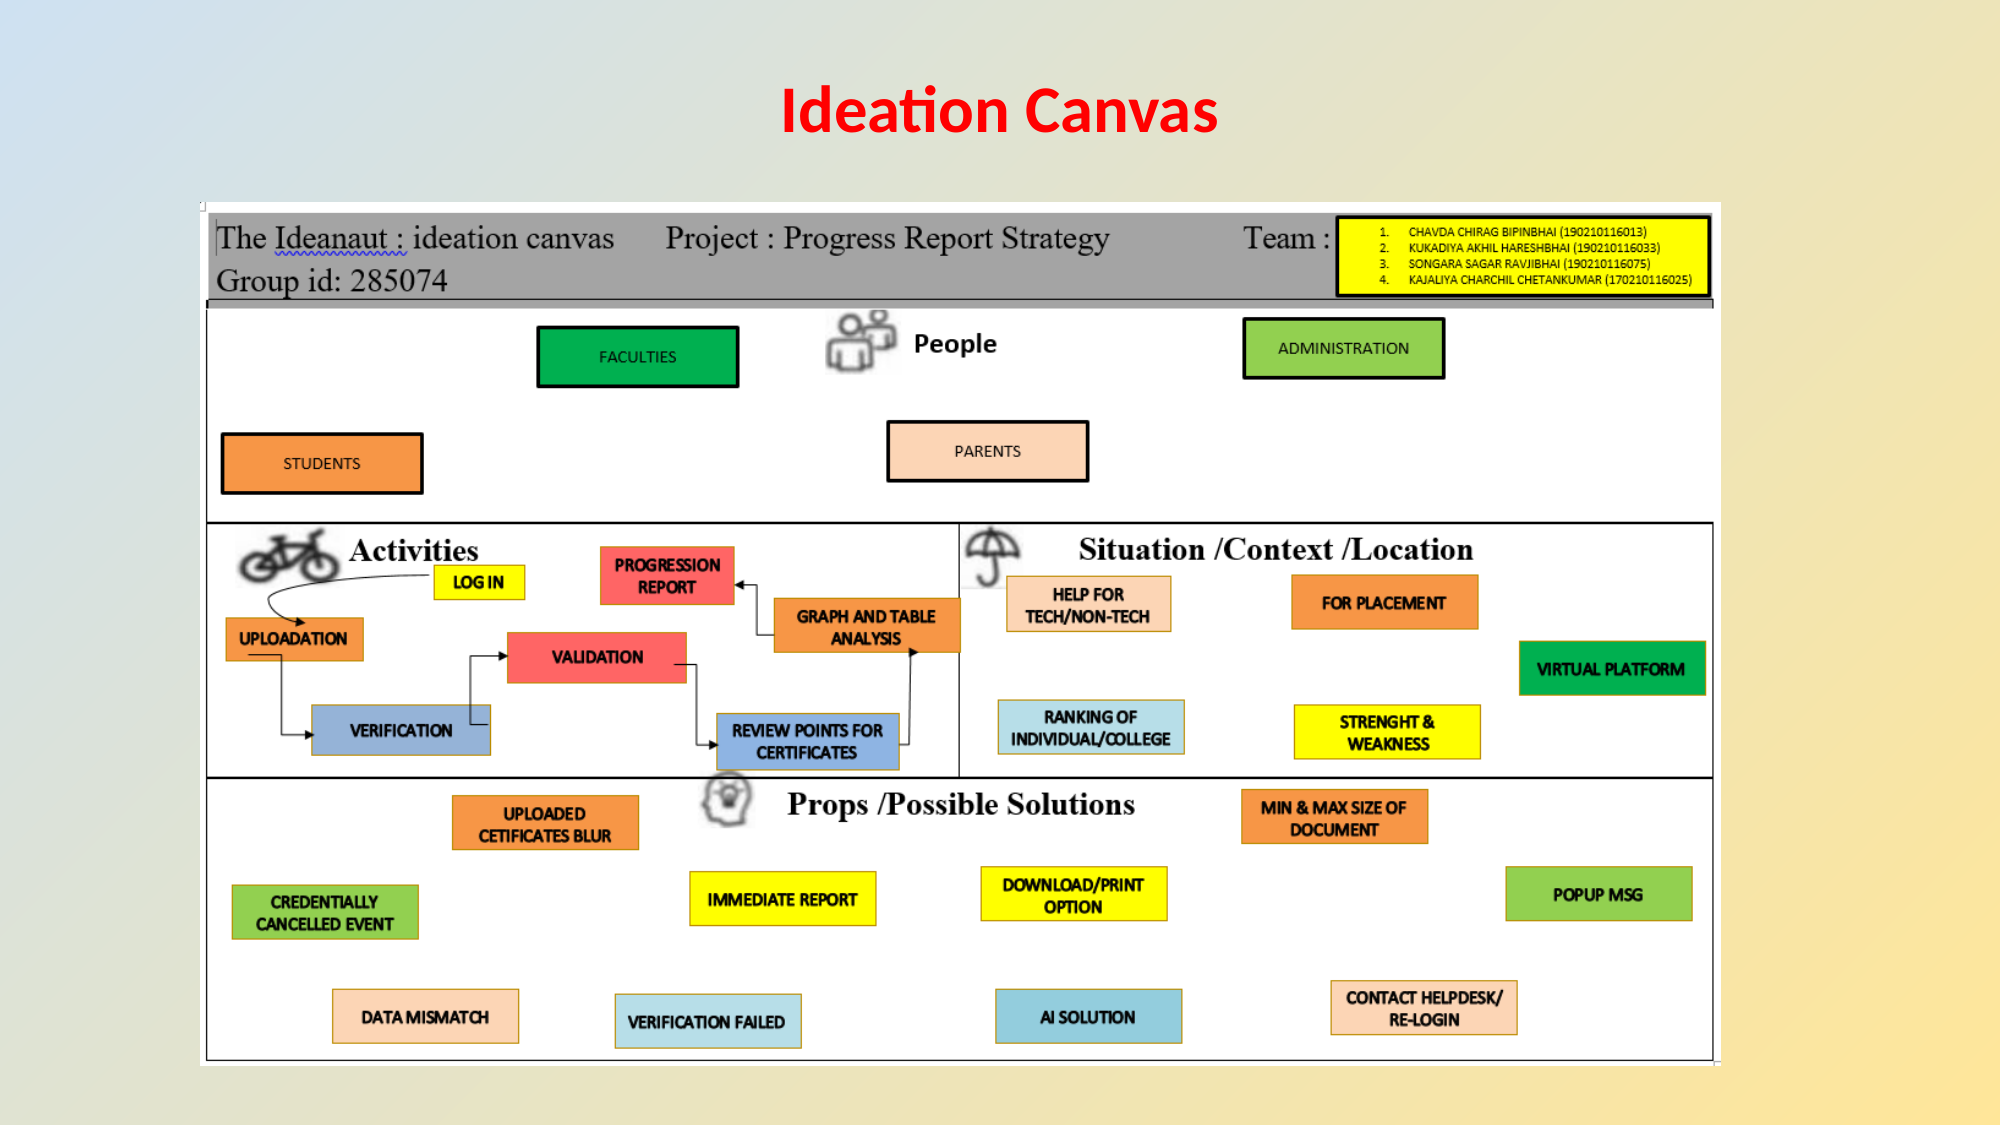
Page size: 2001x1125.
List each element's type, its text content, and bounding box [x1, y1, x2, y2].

title Ideation Canvas [215, 59, 1785, 162]
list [200, 202, 1721, 1066]
